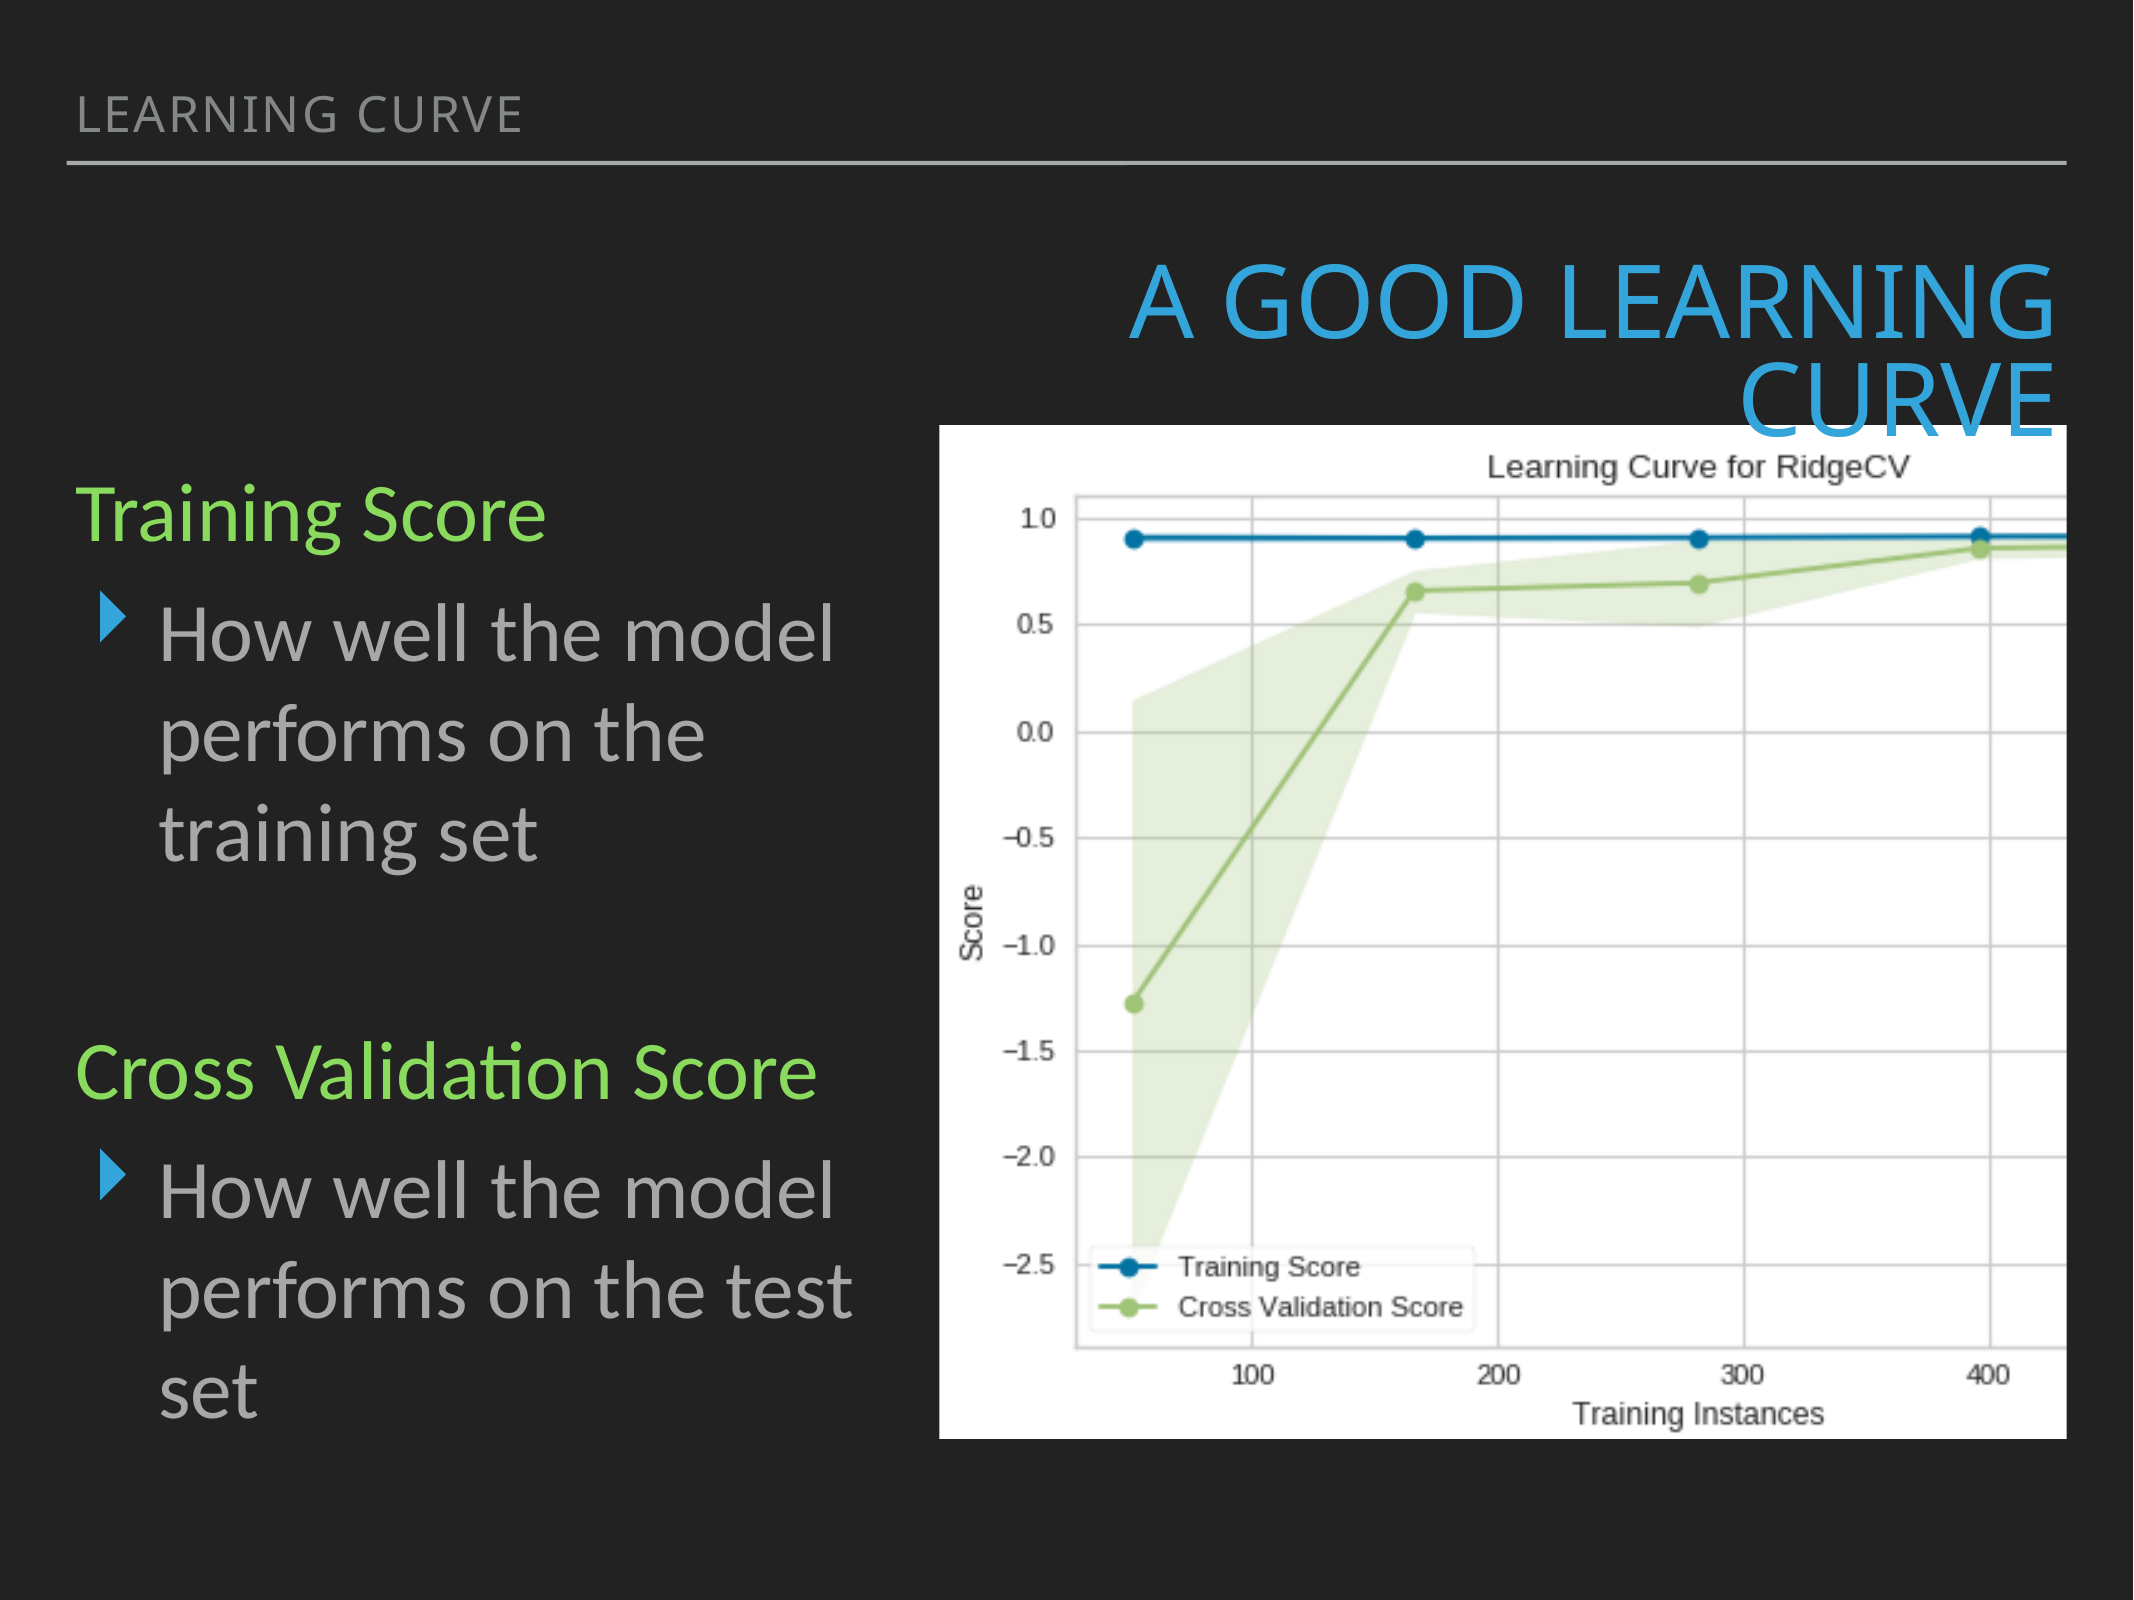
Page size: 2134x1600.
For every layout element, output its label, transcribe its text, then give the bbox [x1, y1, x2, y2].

list Training Score How well the model performs on the training set Cross Validation Score How well the model performs on the test set [66, 450, 870, 1453]
title A Good Learning Curve [939, 252, 2067, 371]
list Learning Curve [66, 75, 1900, 150]
picture [939, 425, 2067, 1439]
